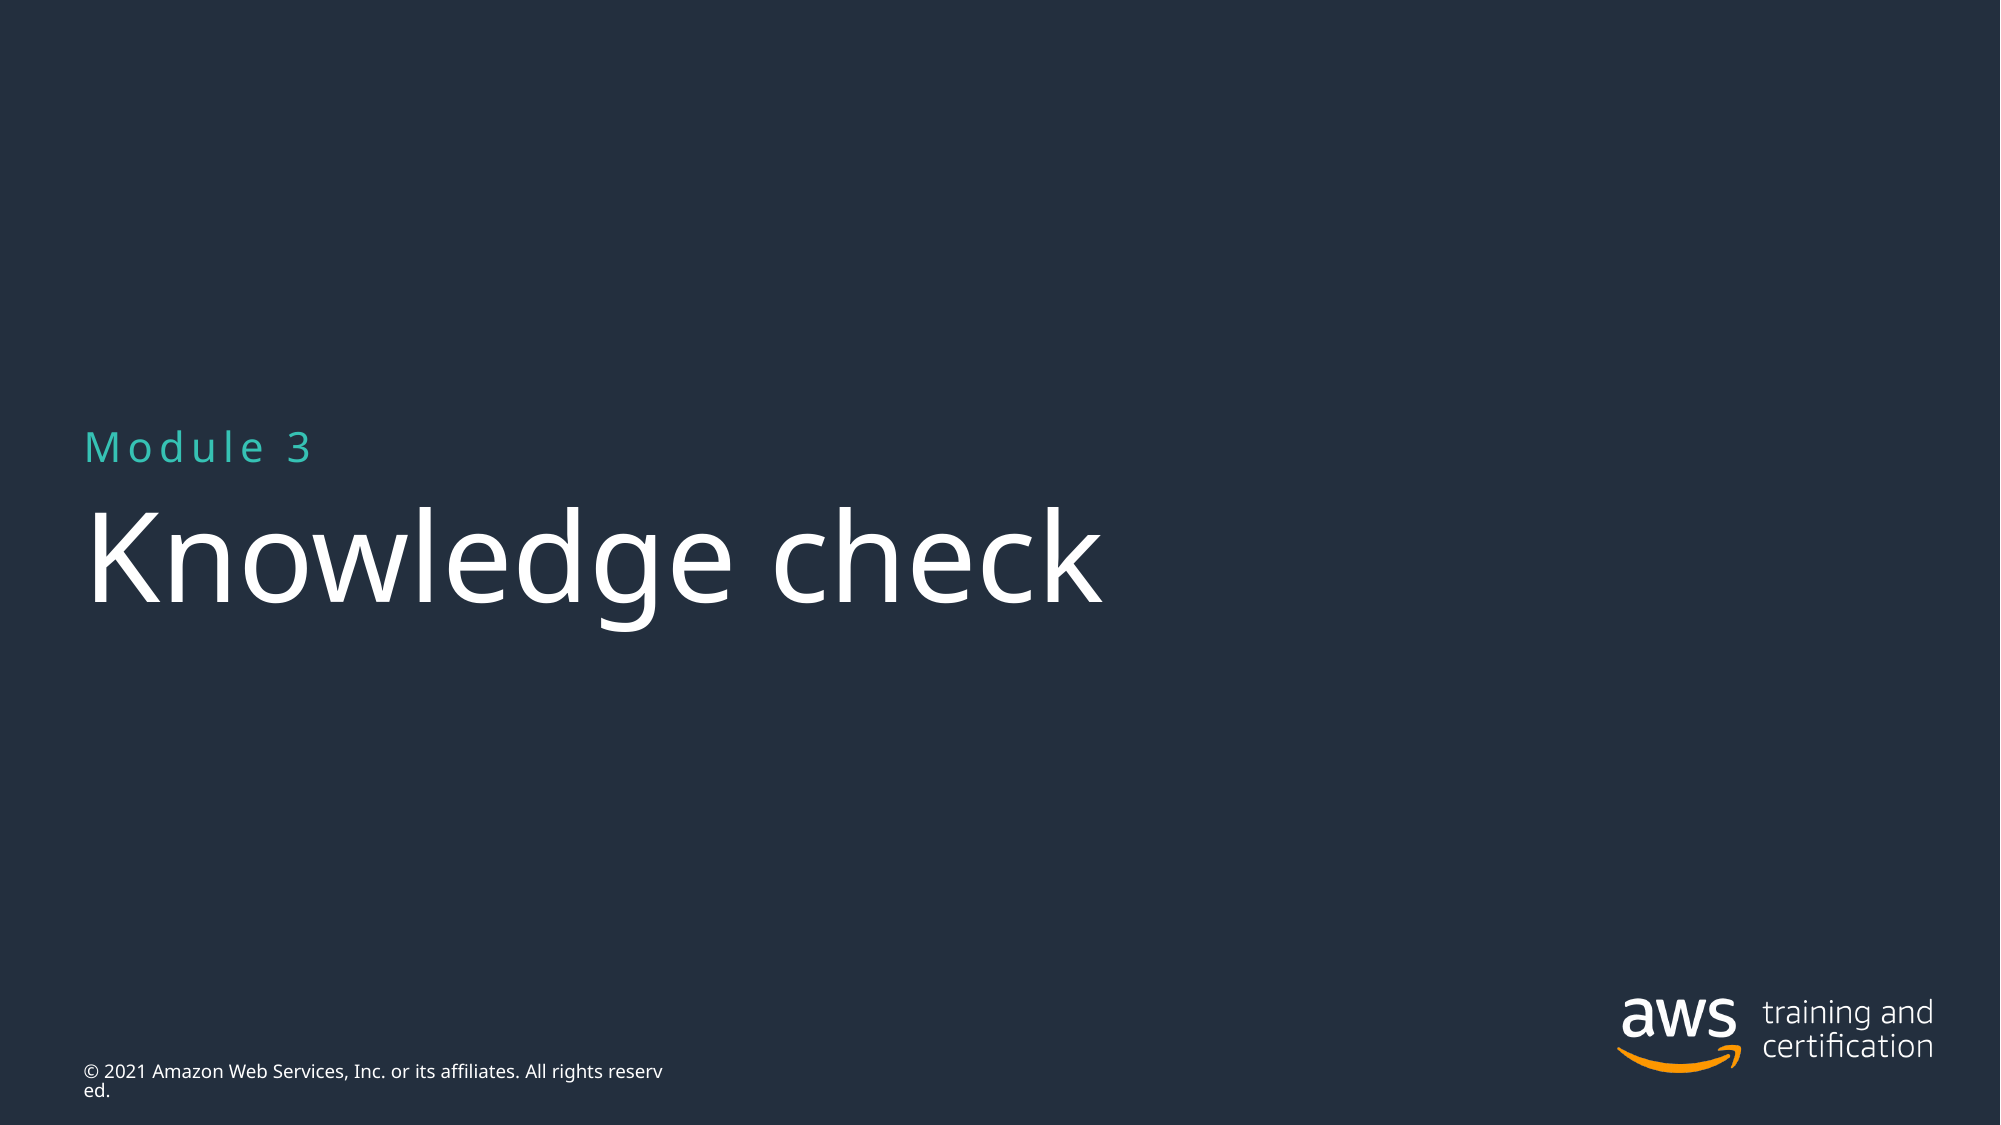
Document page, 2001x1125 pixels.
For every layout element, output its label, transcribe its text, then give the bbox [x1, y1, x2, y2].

footer © 2021 Amazon Web Services, Inc. or its affiliates. All rights reserved. [68, 1042, 682, 1103]
picture [1617, 998, 1932, 1073]
title Knowledge check [68, 523, 1932, 602]
list Module 3 [68, 418, 1391, 500]
